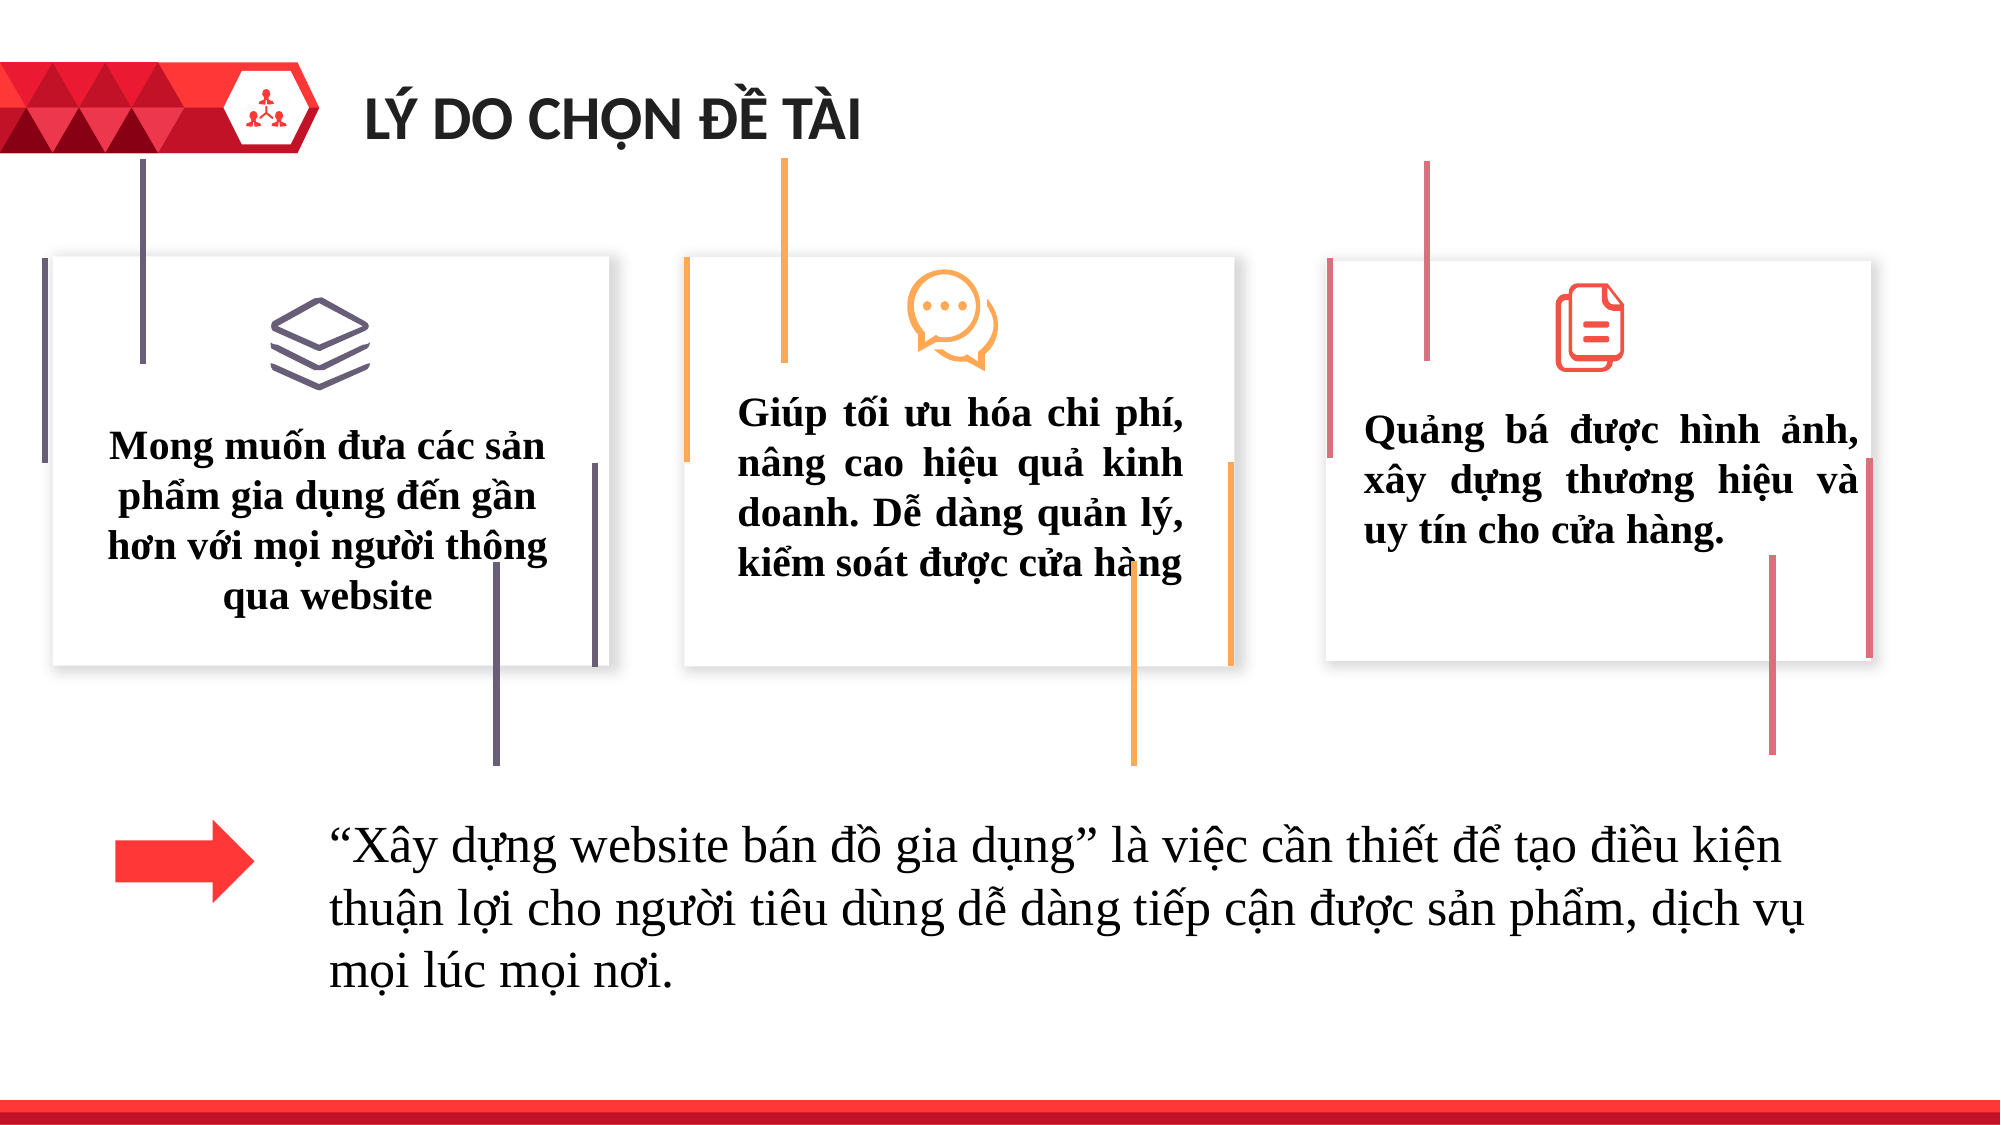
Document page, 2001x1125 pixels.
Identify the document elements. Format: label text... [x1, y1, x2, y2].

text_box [44, 158, 610, 767]
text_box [684, 157, 1235, 766]
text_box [1325, 160, 1875, 755]
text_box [115, 803, 1867, 1009]
text_box LÝ DO CHỌN ĐỀ TÀI [349, 69, 1853, 160]
